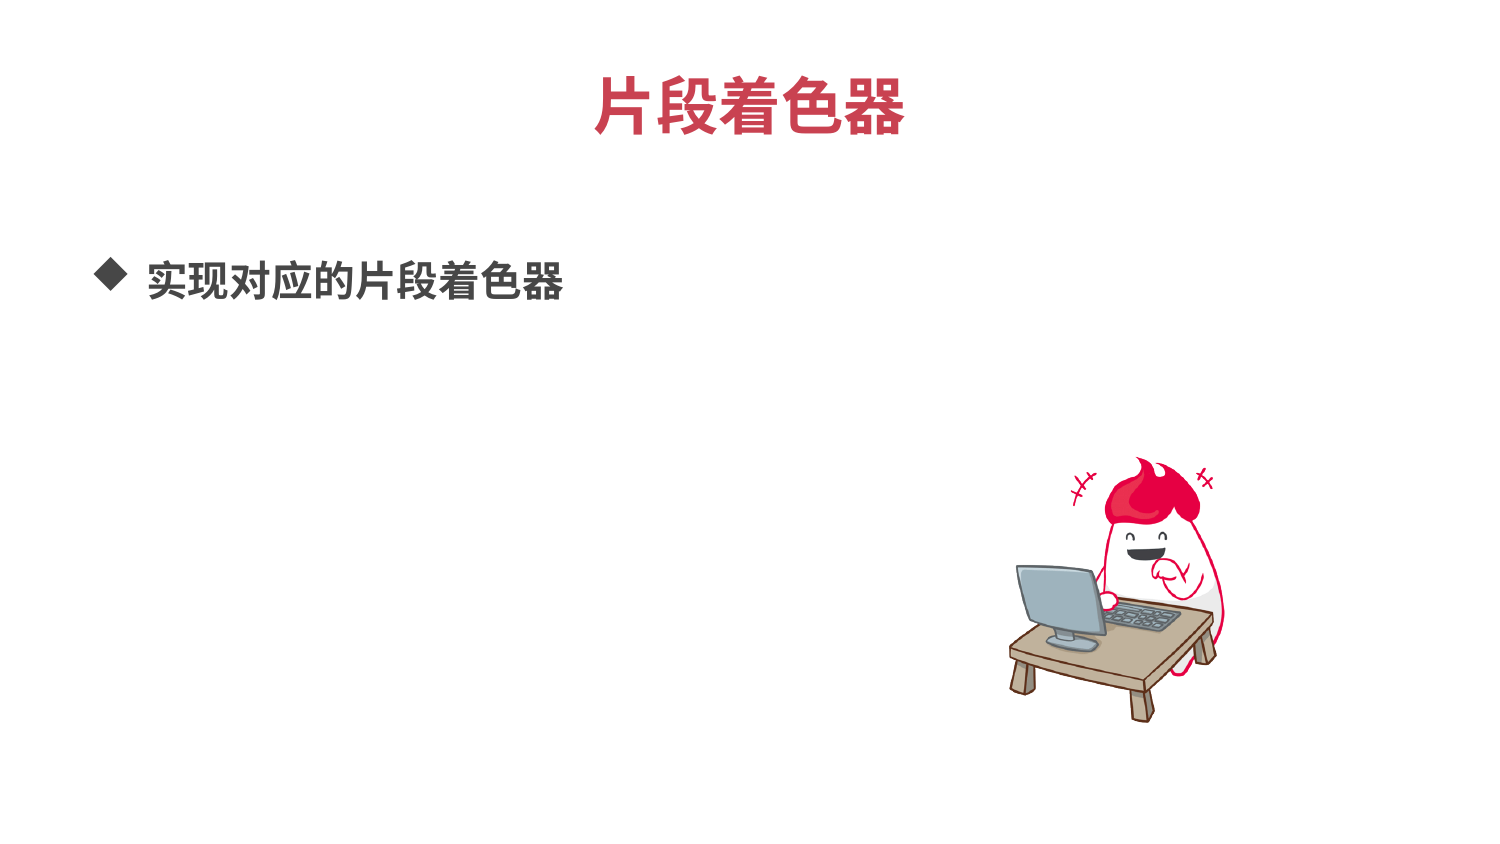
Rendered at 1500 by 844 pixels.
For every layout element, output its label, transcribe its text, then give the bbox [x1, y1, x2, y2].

title 片段着色器 [74, 33, 1426, 175]
picture [986, 445, 1270, 729]
list 实现对应的片段着色器 [74, 196, 1426, 754]
